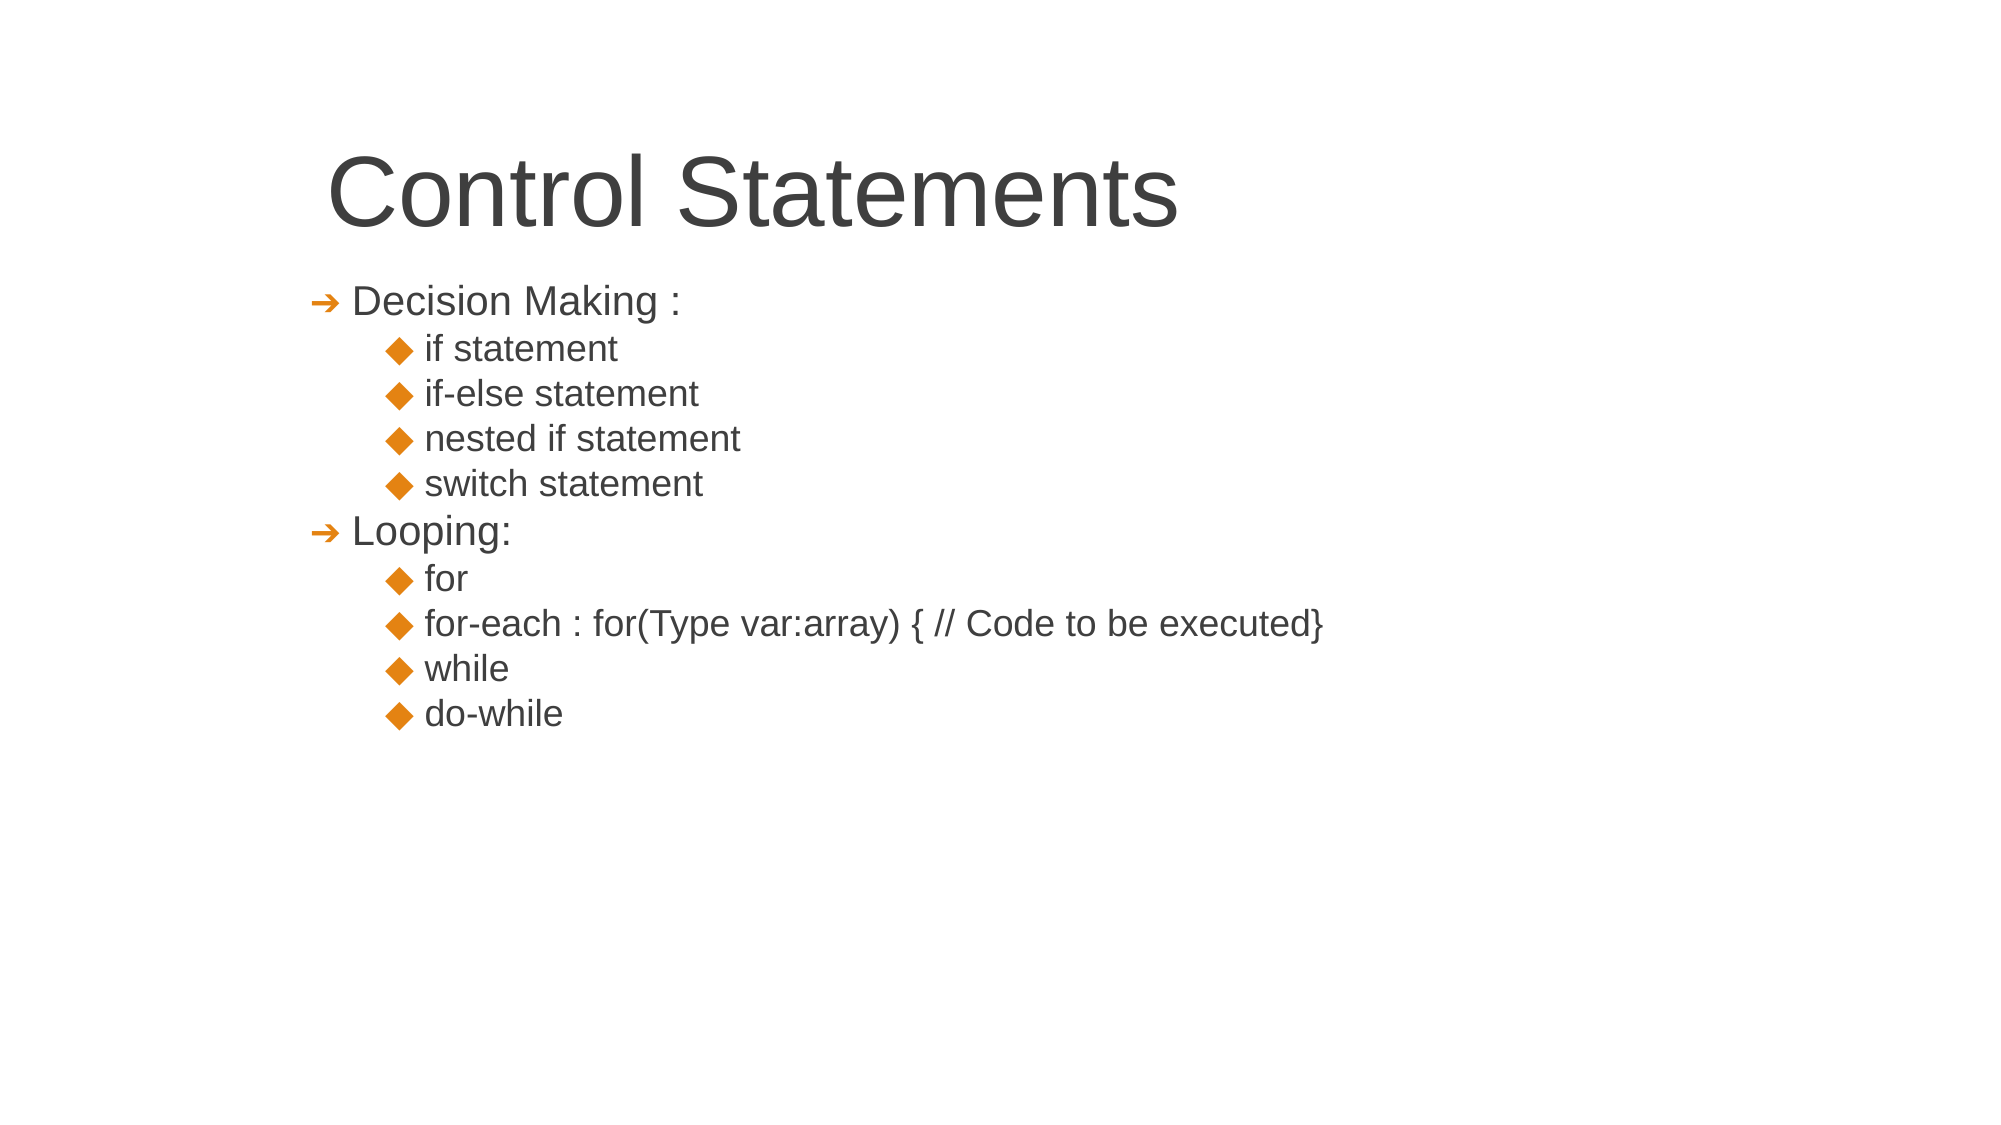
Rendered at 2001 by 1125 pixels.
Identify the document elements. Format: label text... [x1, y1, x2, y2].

text_box Control Statements ➔ Decision Making : ◆ if statement ◆ if-else statement ◆ nested if statement ◆ switch statement ➔ Looping: ◆ for ◆ for-each : for(Type var:array) { // Code to be executed} ◆ while ◆ do-while [112, 118, 1812, 832]
